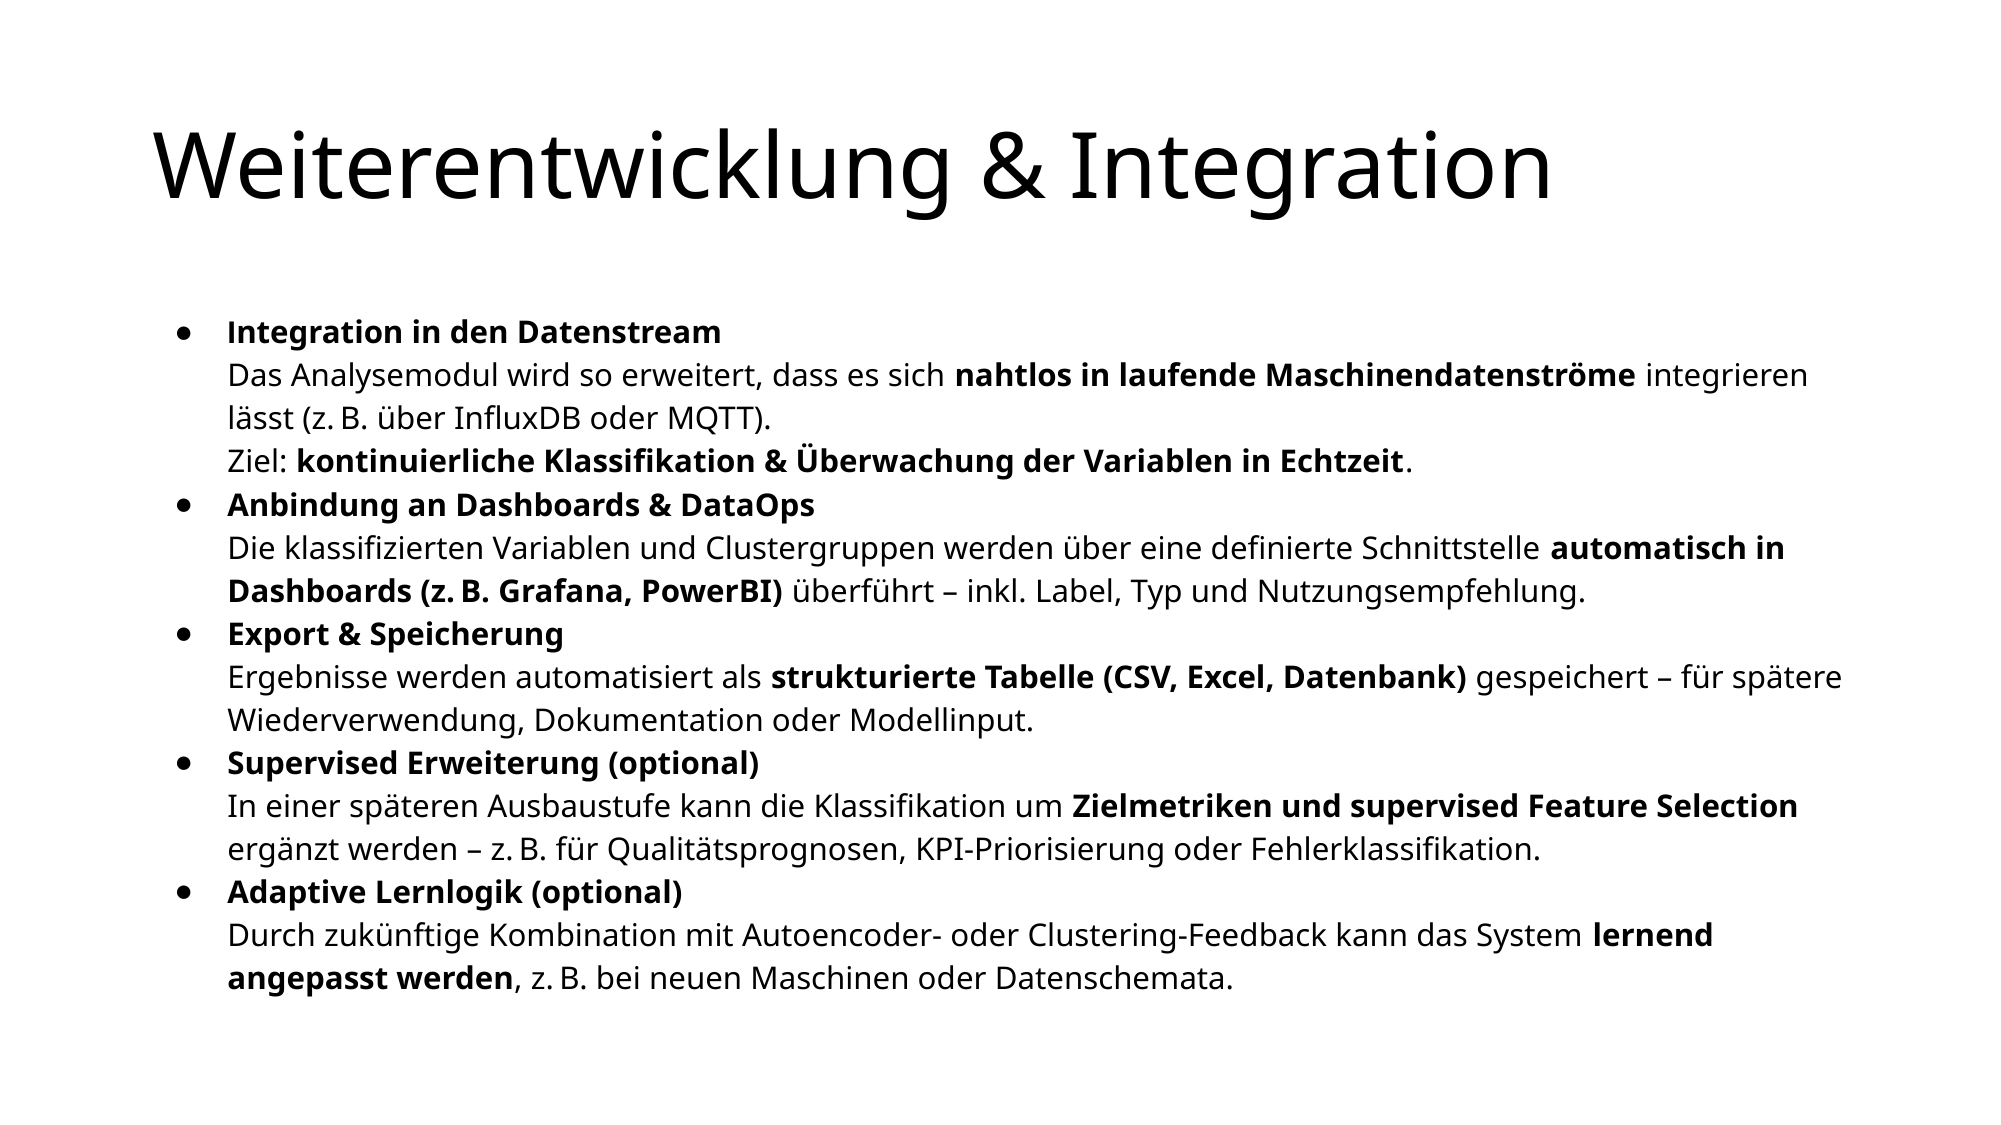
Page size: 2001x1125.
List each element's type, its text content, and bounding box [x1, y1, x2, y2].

list Integration in den Datenstream Das Analysemodul wird so erweitert, dass es sich nahtlos in laufende Maschinendatenströme integrieren lässt (z. B. über InfluxDB oder MQTT). Ziel: kontinuierliche Klassifikation & Überwachung der Variablen in Echtzeit. Anbindung an Dashboards & DataOps Die klassifizierten Variablen und Clustergruppen werden über eine definierte Schnittstelle automatisch in Dashboards (z. B. Grafana, PowerBI) überführt – inkl. Label, Typ und Nutzungsempfehlung. Export & Speicherung Ergebnisse werden automatisiert als strukturierte Tabelle (CSV, Excel, Datenbank) gespeichert – für spätere Wiederverwendung, Dokumentation oder Modellinput. Supervised Erweiterung (optional) In einer späteren Ausbaustufe kann die Klassifikation um Zielmetriken und supervised Feature Selection ergänzt werden – z. B. für Qualitätsprognosen, KPI-Priorisierung oder Fehlerklassifikation. Adaptive Lernlogik (optional) Durch zukünftige Kombination mit Autoencoder- oder Clustering-Feedback kann das System lernend angepasst werden, z. B. bei neuen Maschinen oder Datenschemata. [137, 299, 1863, 1014]
title Weiterentwicklung & Integration [137, 59, 1863, 278]
